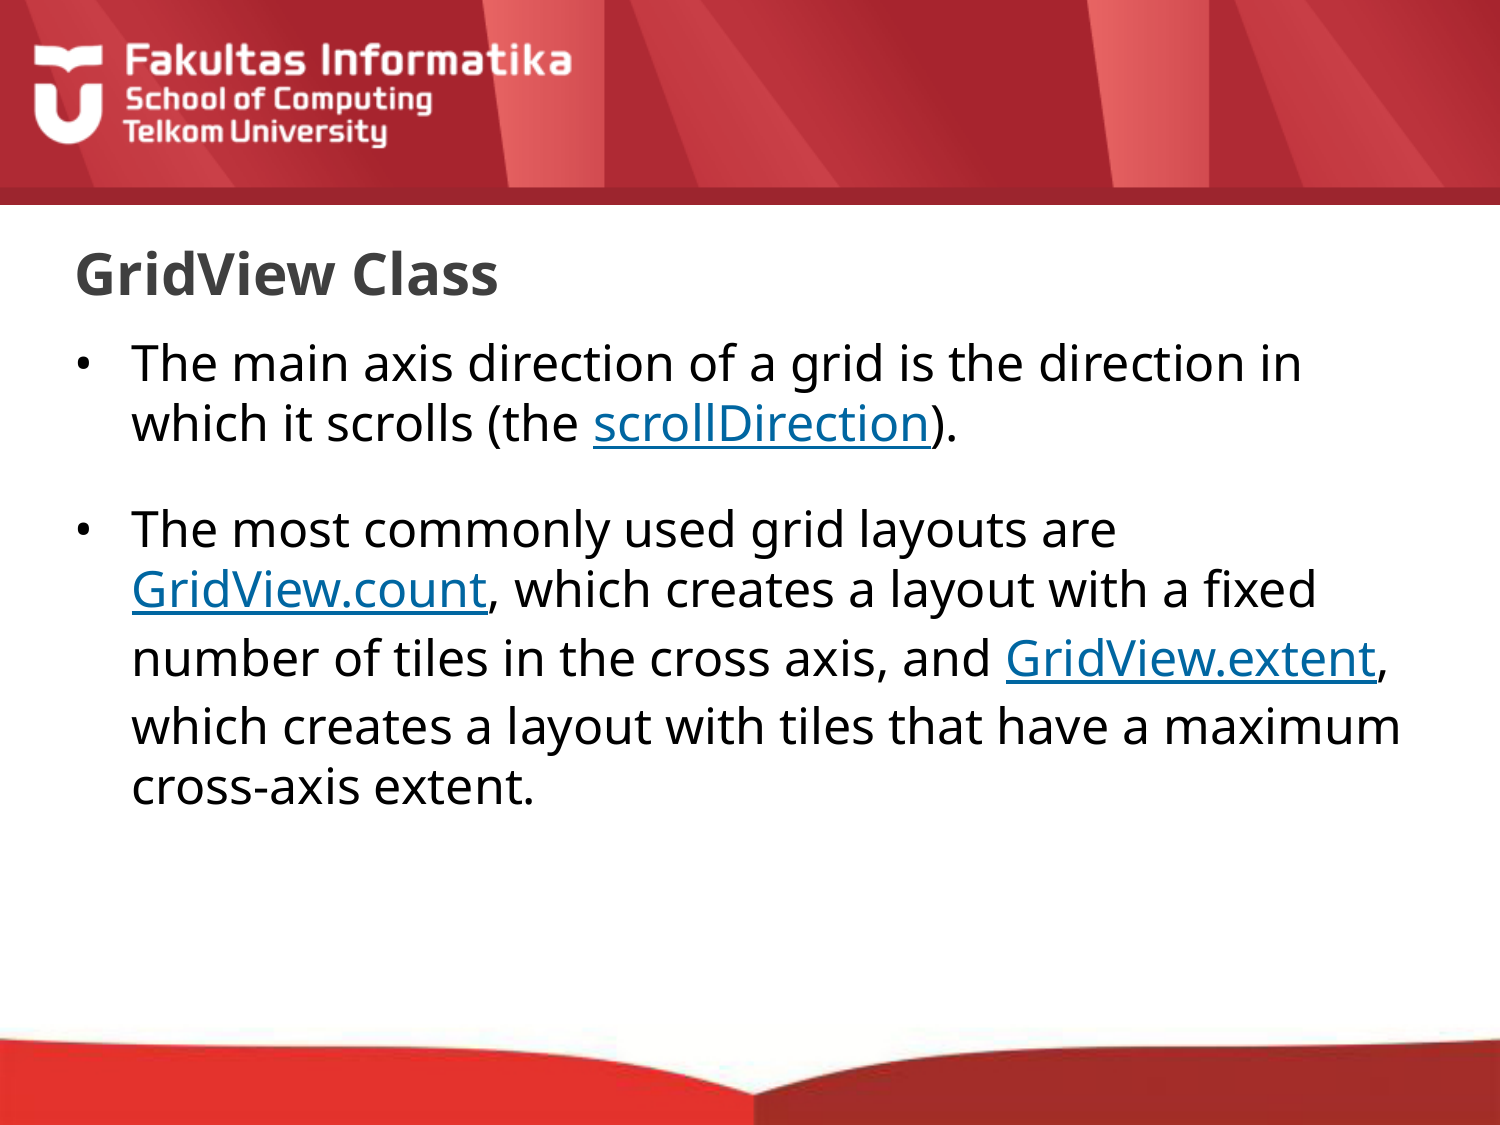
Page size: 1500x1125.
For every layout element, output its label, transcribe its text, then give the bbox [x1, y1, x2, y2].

title GridView Class [59, 219, 1426, 324]
picture [0, 0, 1500, 205]
picture [0, 1024, 1500, 1125]
list The main axis direction of a grid is the direction in which it scrolls (the scrollDirection). The most commonly used grid layouts are GridView.count, which creates a layout with a fixed number of tiles in the cross axis, and GridView.extent, which creates a layout with tiles that have a maximum cross-axis extent. [59, 324, 1426, 990]
